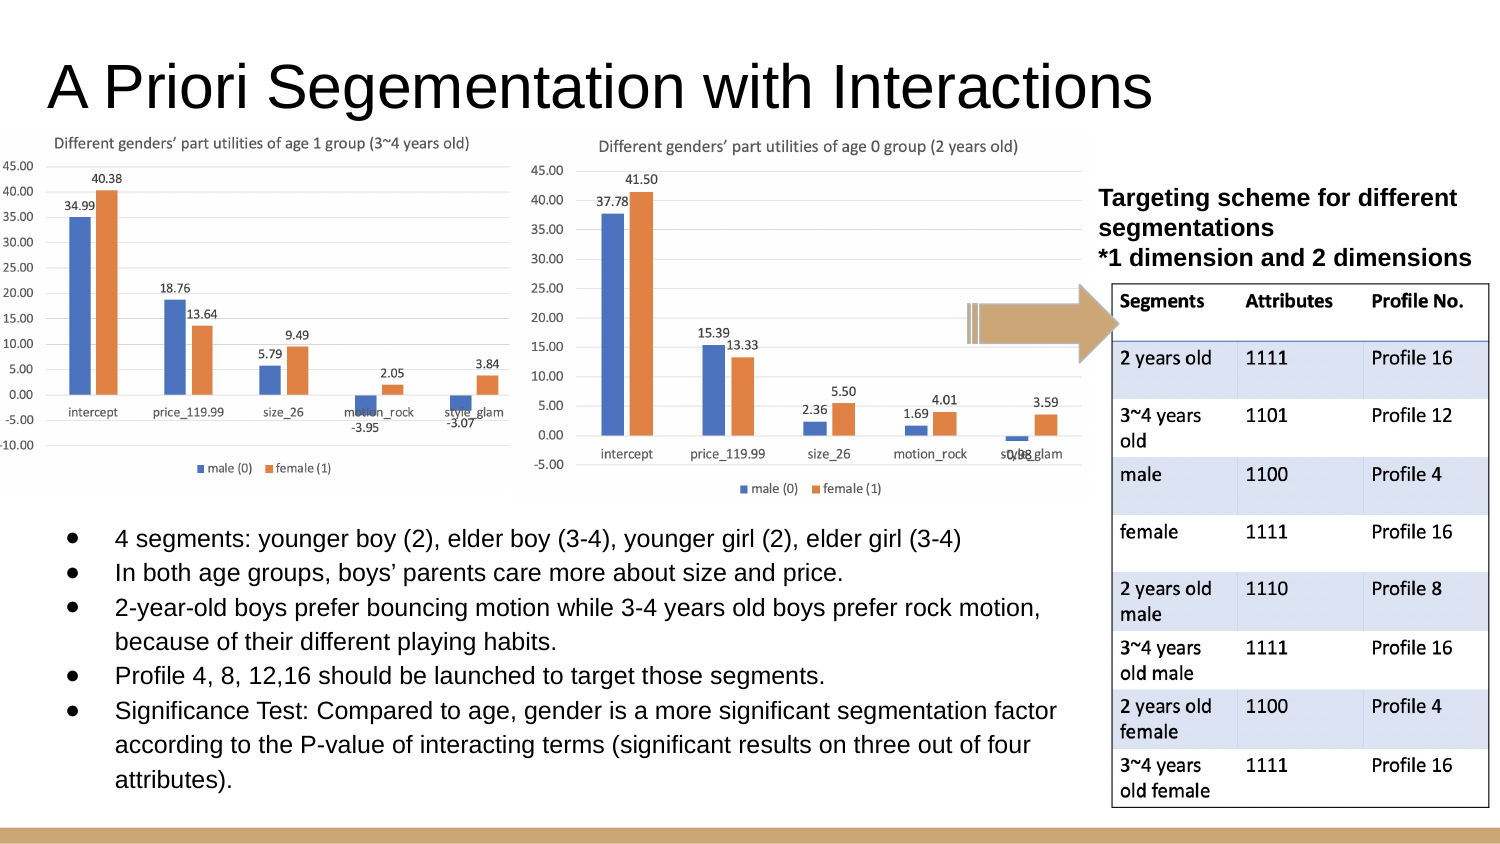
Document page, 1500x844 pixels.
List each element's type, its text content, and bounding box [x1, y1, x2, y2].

title A Priori Segementation with Interactions [33, 0, 1500, 137]
text_box 4 segments: younger boy (2), elder boy (3-4), younger girl (2), elder girl (3-4) In both age groups, boys’ parents care more about size and price. 2-year-old boys prefer bouncing motion while 3-4 years old boys prefer rock motion, because of their different playing habits. Profile 4, 8, 12,16 should be launched to target those segments. Significance Test: Compared to age, gender is a more significant segmentation factor according to the P-value of interacting terms (significant results on three out of four attributes). [24, 502, 1095, 800]
picture [0, 127, 1094, 503]
text_box Targeting scheme for different segmentations *1 dimension and 2 dimensions [1098, 166, 1500, 265]
picture [1100, 277, 1500, 813]
